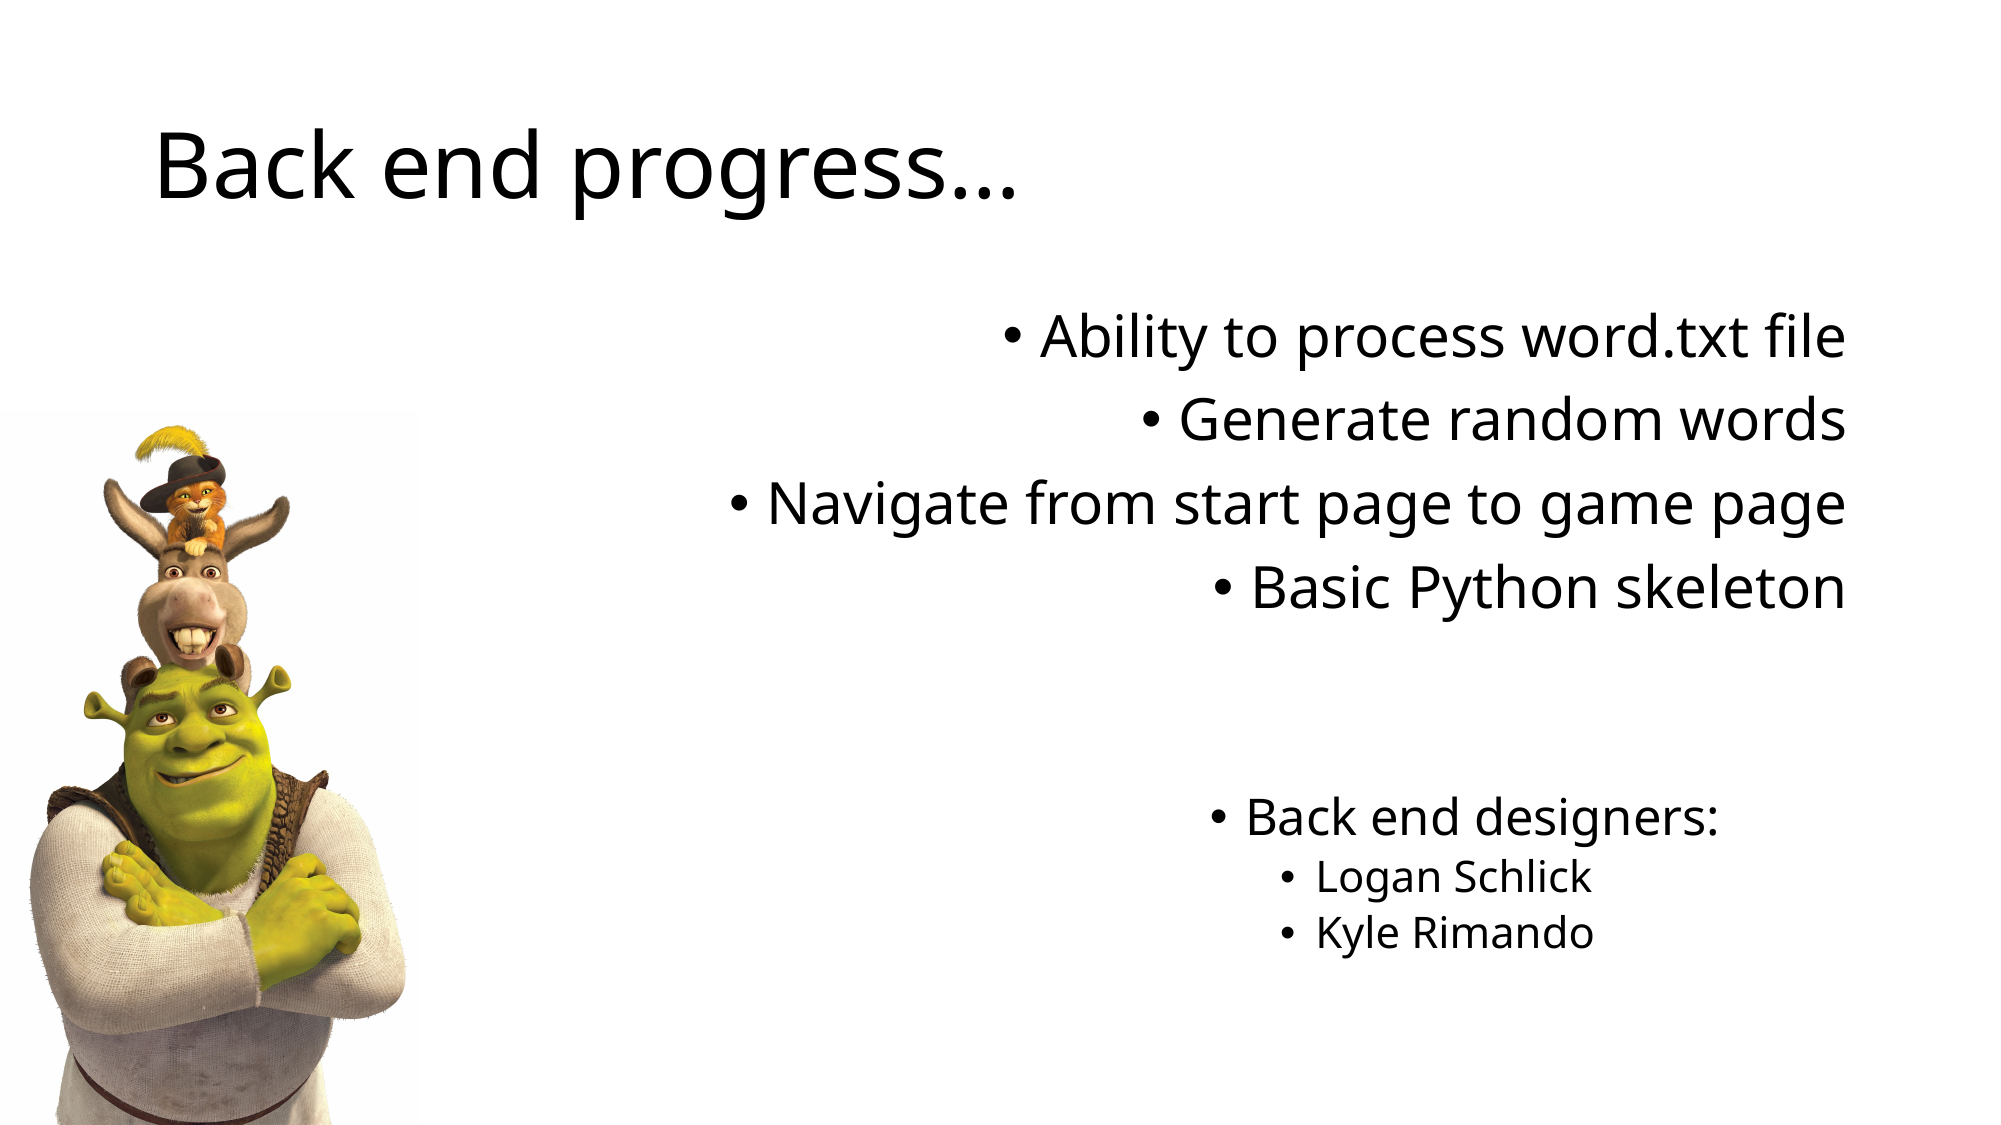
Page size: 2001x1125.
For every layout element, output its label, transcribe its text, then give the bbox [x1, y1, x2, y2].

picture [0, 411, 419, 1125]
title Back end progress… [137, 59, 1863, 278]
text_box Ability to process word.txt file Generate random words Navigate from start page to game page Basic Python skeleton [137, 299, 1863, 1014]
